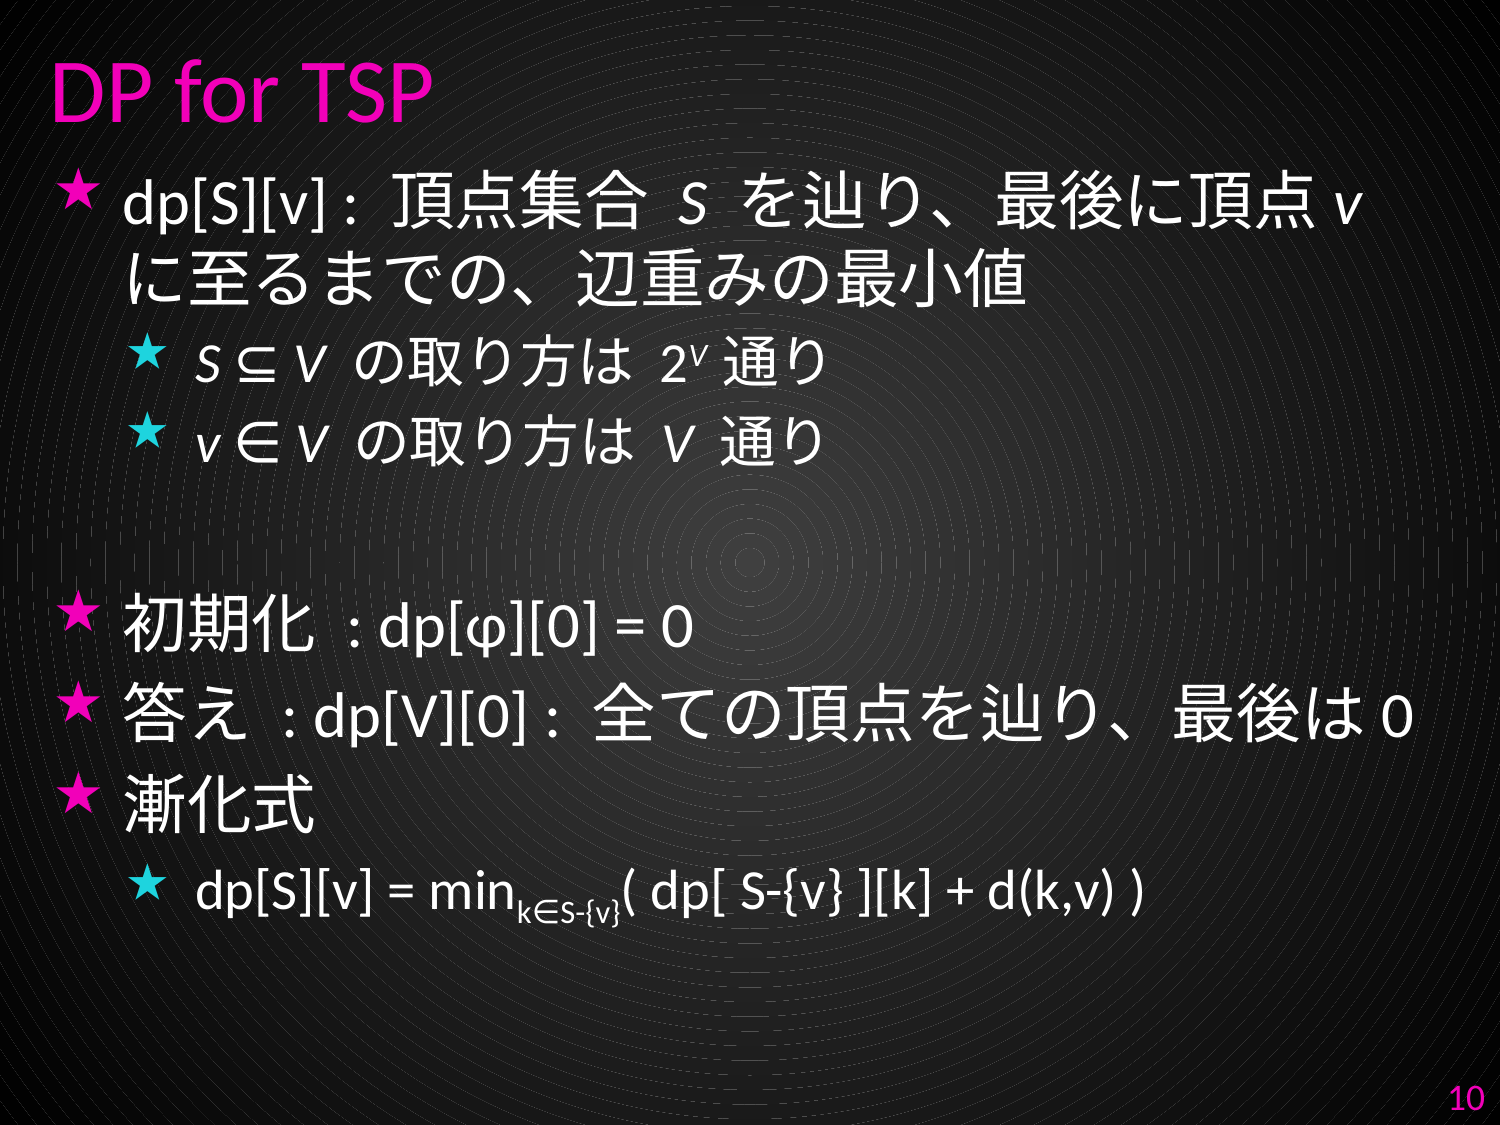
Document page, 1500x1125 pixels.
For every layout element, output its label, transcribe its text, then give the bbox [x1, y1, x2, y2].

title DP for TSP [34, 13, 1469, 152]
slide_number 10 [1149, 1065, 1500, 1125]
list dp[S][v] : 頂点集合 S を辿り、最後に頂点v に至るまでの、辺重みの最小値 S ⊆ V の取り方は 2V 通り v ∈ V の取り方は V 通り 初期化 : dp[φ][0] = 0 答え : dp[V][0] : 全ての頂点を辿り、最後は0 漸化式 dp[S][v] = mink∈S-{v}( dp[ S-{v} ][k] + d(k,v) ) [34, 152, 1469, 1005]
